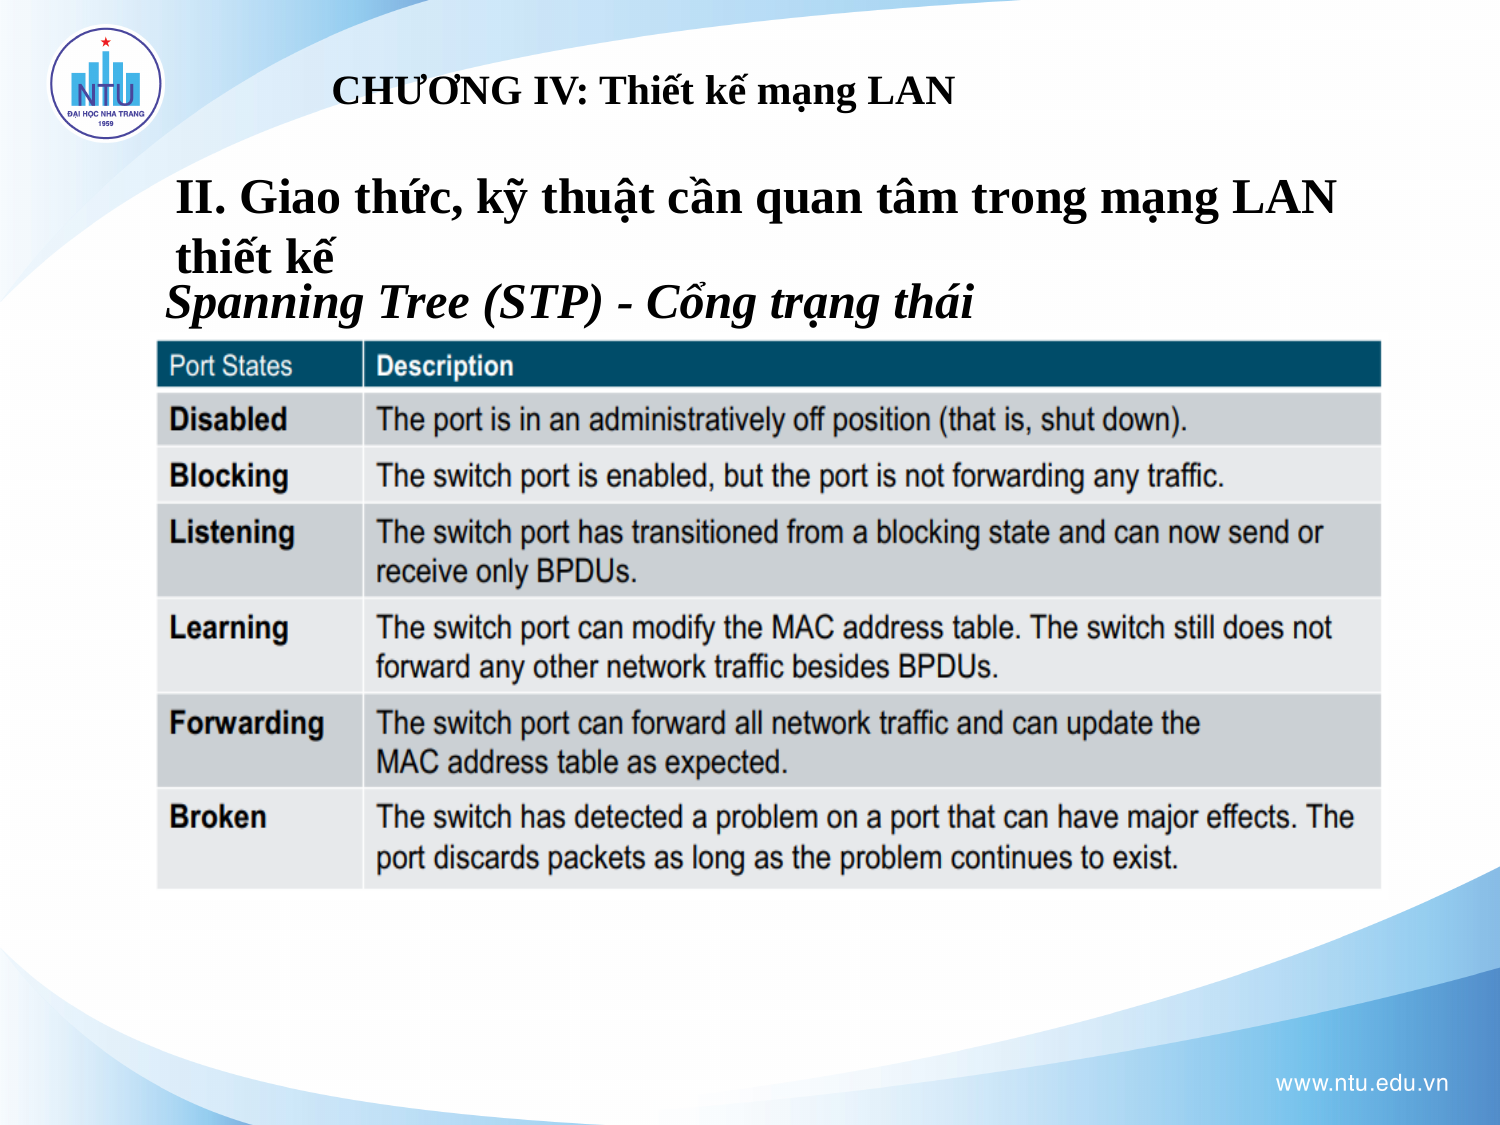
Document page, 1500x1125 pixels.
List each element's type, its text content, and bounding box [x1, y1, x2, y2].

text_box II. Giao thức, kỹ thuật cần quan tâm trong mạng LAN thiết kế [160, 155, 1448, 291]
title CHƯƠNG IV: Thiết kế mạng LAN [187, 37, 1100, 138]
text_box Spanning Tree (STP) - Cổng trạng thái [149, 231, 1350, 332]
picture [0, 0, 1500, 1125]
